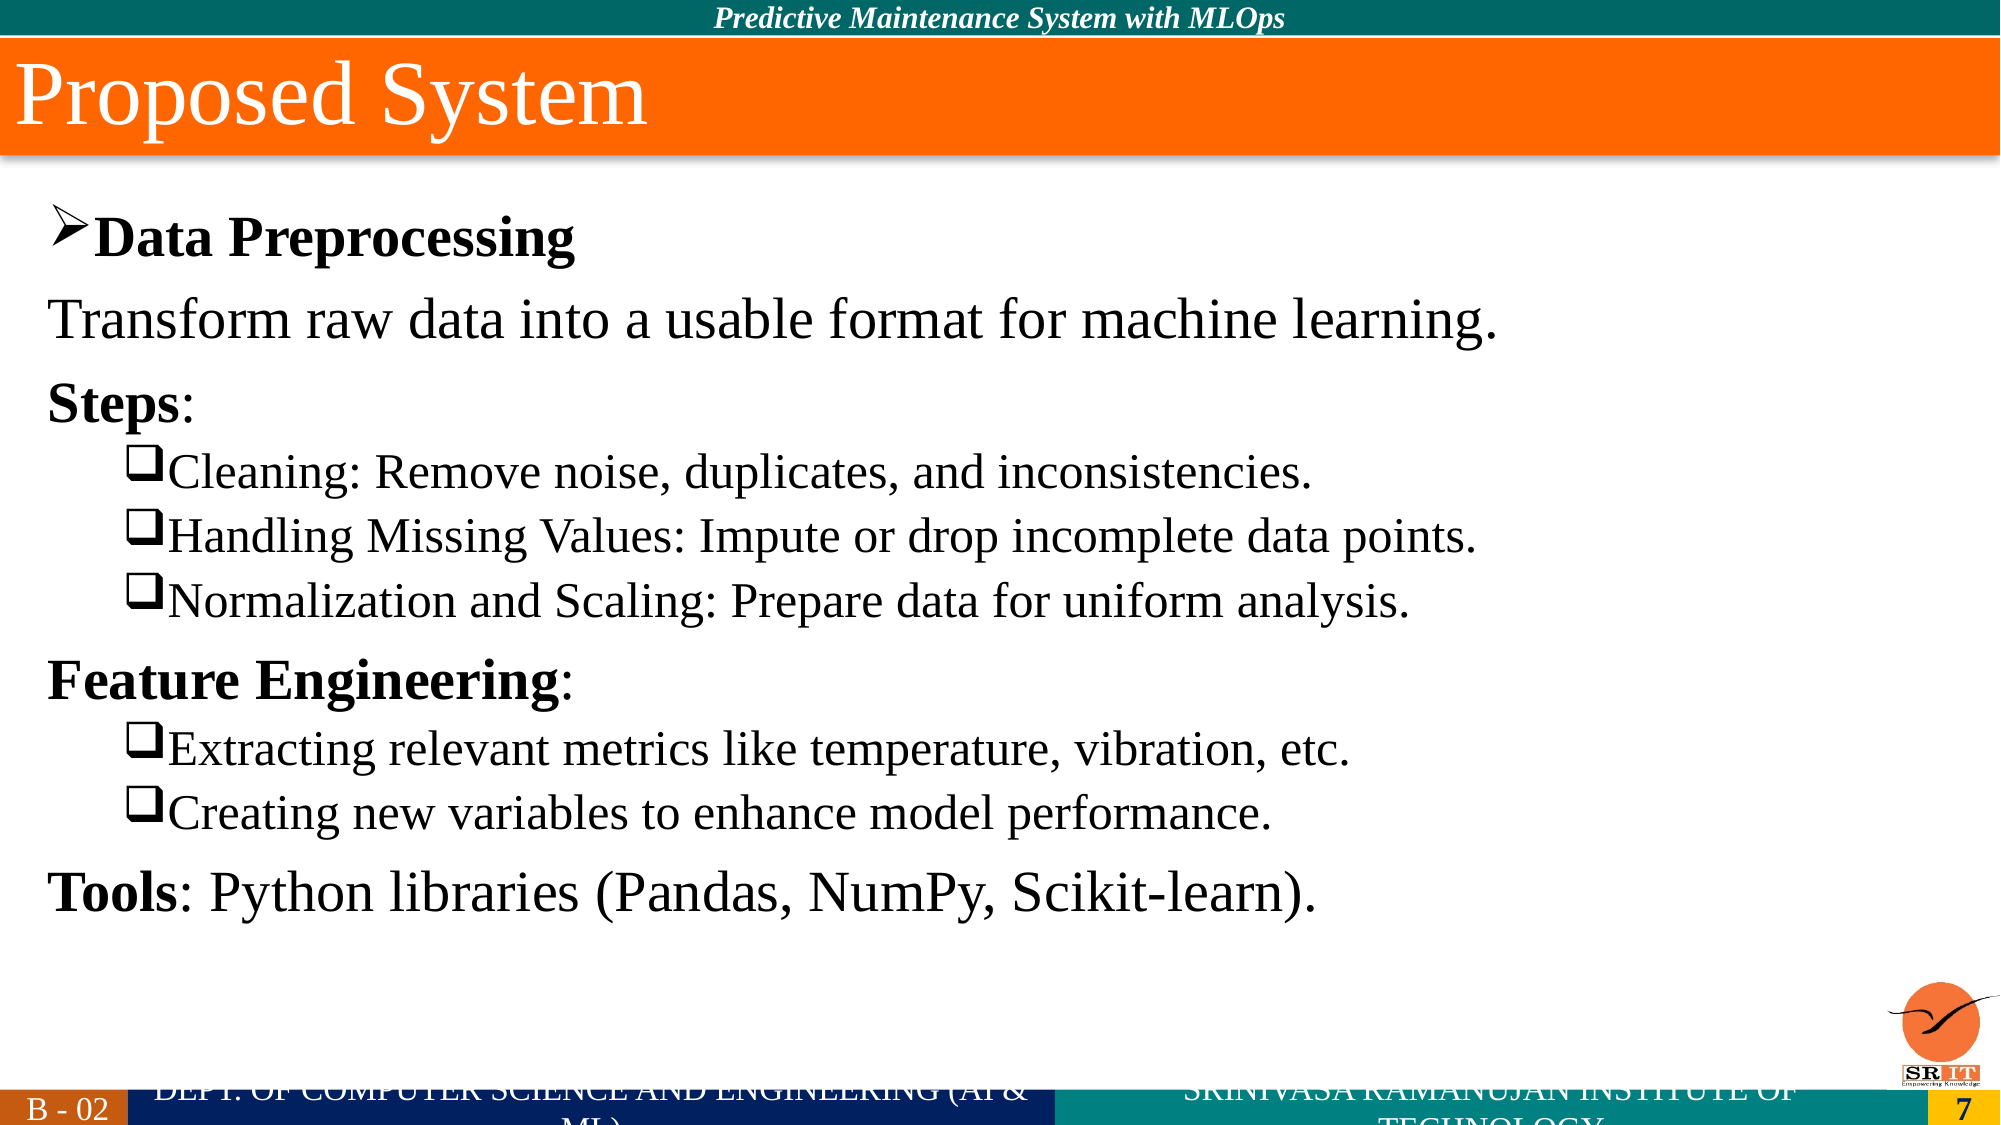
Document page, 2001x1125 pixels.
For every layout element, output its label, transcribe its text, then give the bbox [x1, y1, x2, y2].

list Data Preprocessing Transform raw data into a usable format for machine learning. Steps: Cleaning: Remove noise, duplicates, and inconsistencies. Handling Missing Values: Impute or drop incomplete data points. Normalization and Scaling: Prepare data for uniform analysis. Feature Engineering: Extracting relevant metrics like temperature, vibration, etc. Creating new variables to enhance model performance. Tools: Python libraries (Pandas, NumPy, Scikit-learn). [32, 155, 1965, 1065]
picture [1887, 977, 2000, 1090]
title Proposed System [0, 38, 2000, 156]
